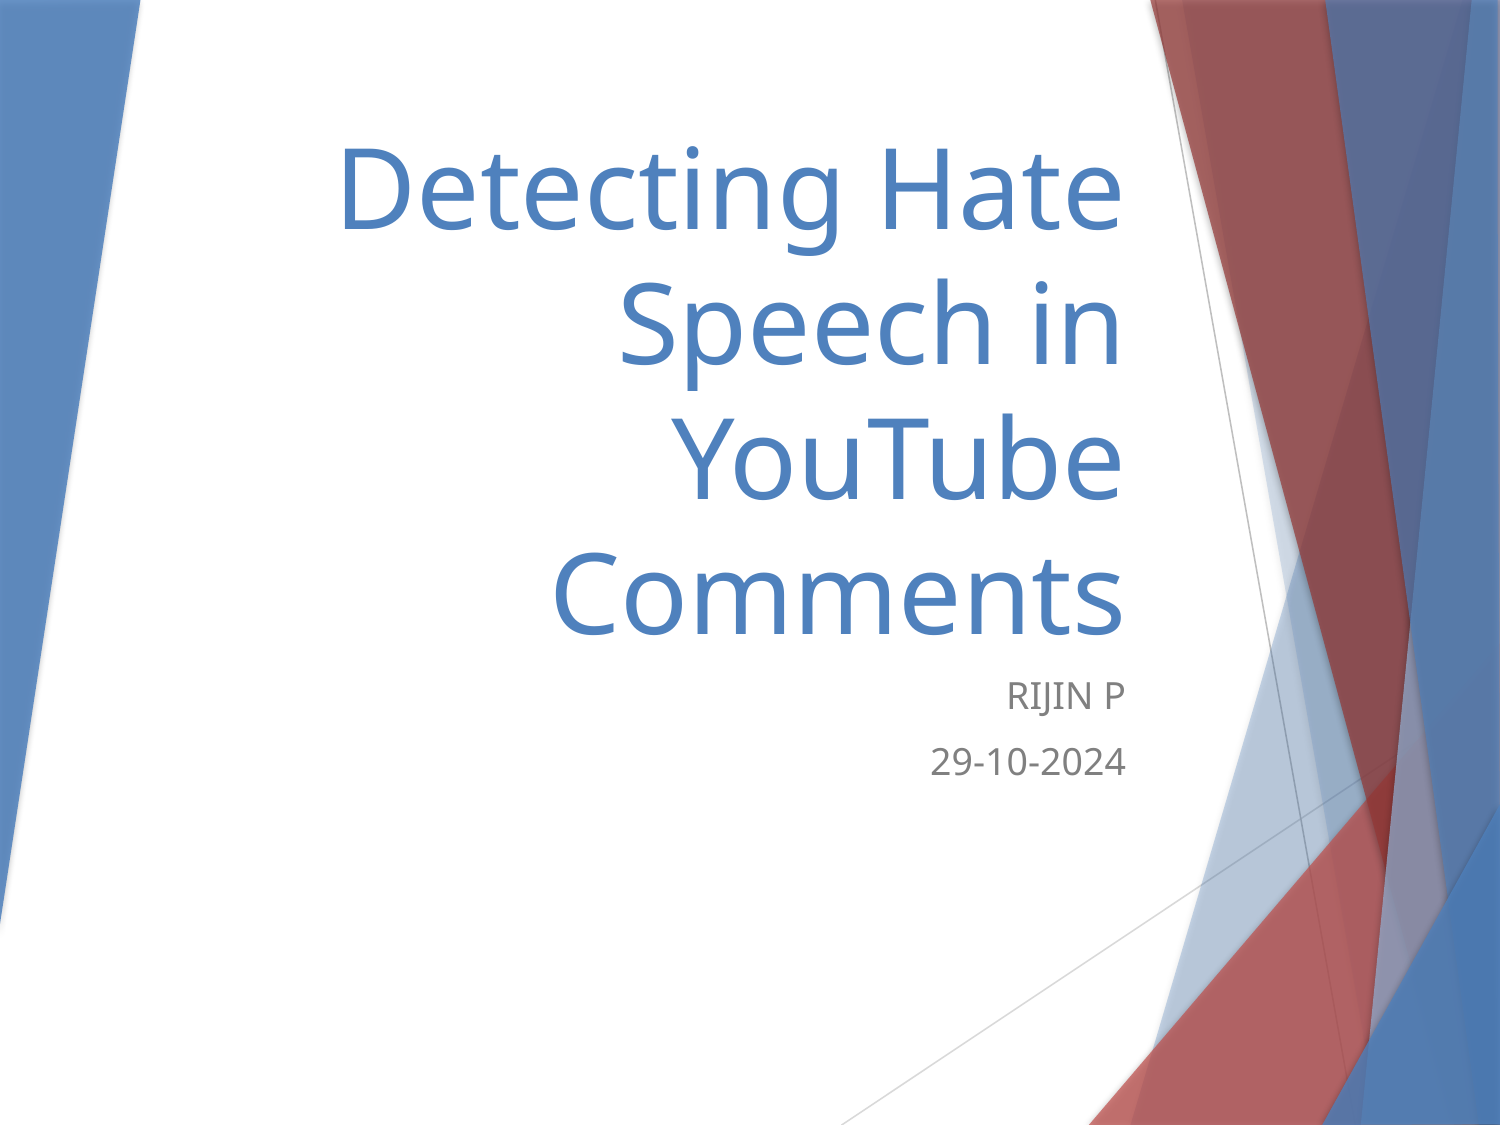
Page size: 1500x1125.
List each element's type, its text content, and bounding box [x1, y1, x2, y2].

title Detecting Hate Speech in YouTube Comments [185, 394, 1142, 664]
subtitle RIJIN P 29-10-2024 [185, 664, 1142, 845]
